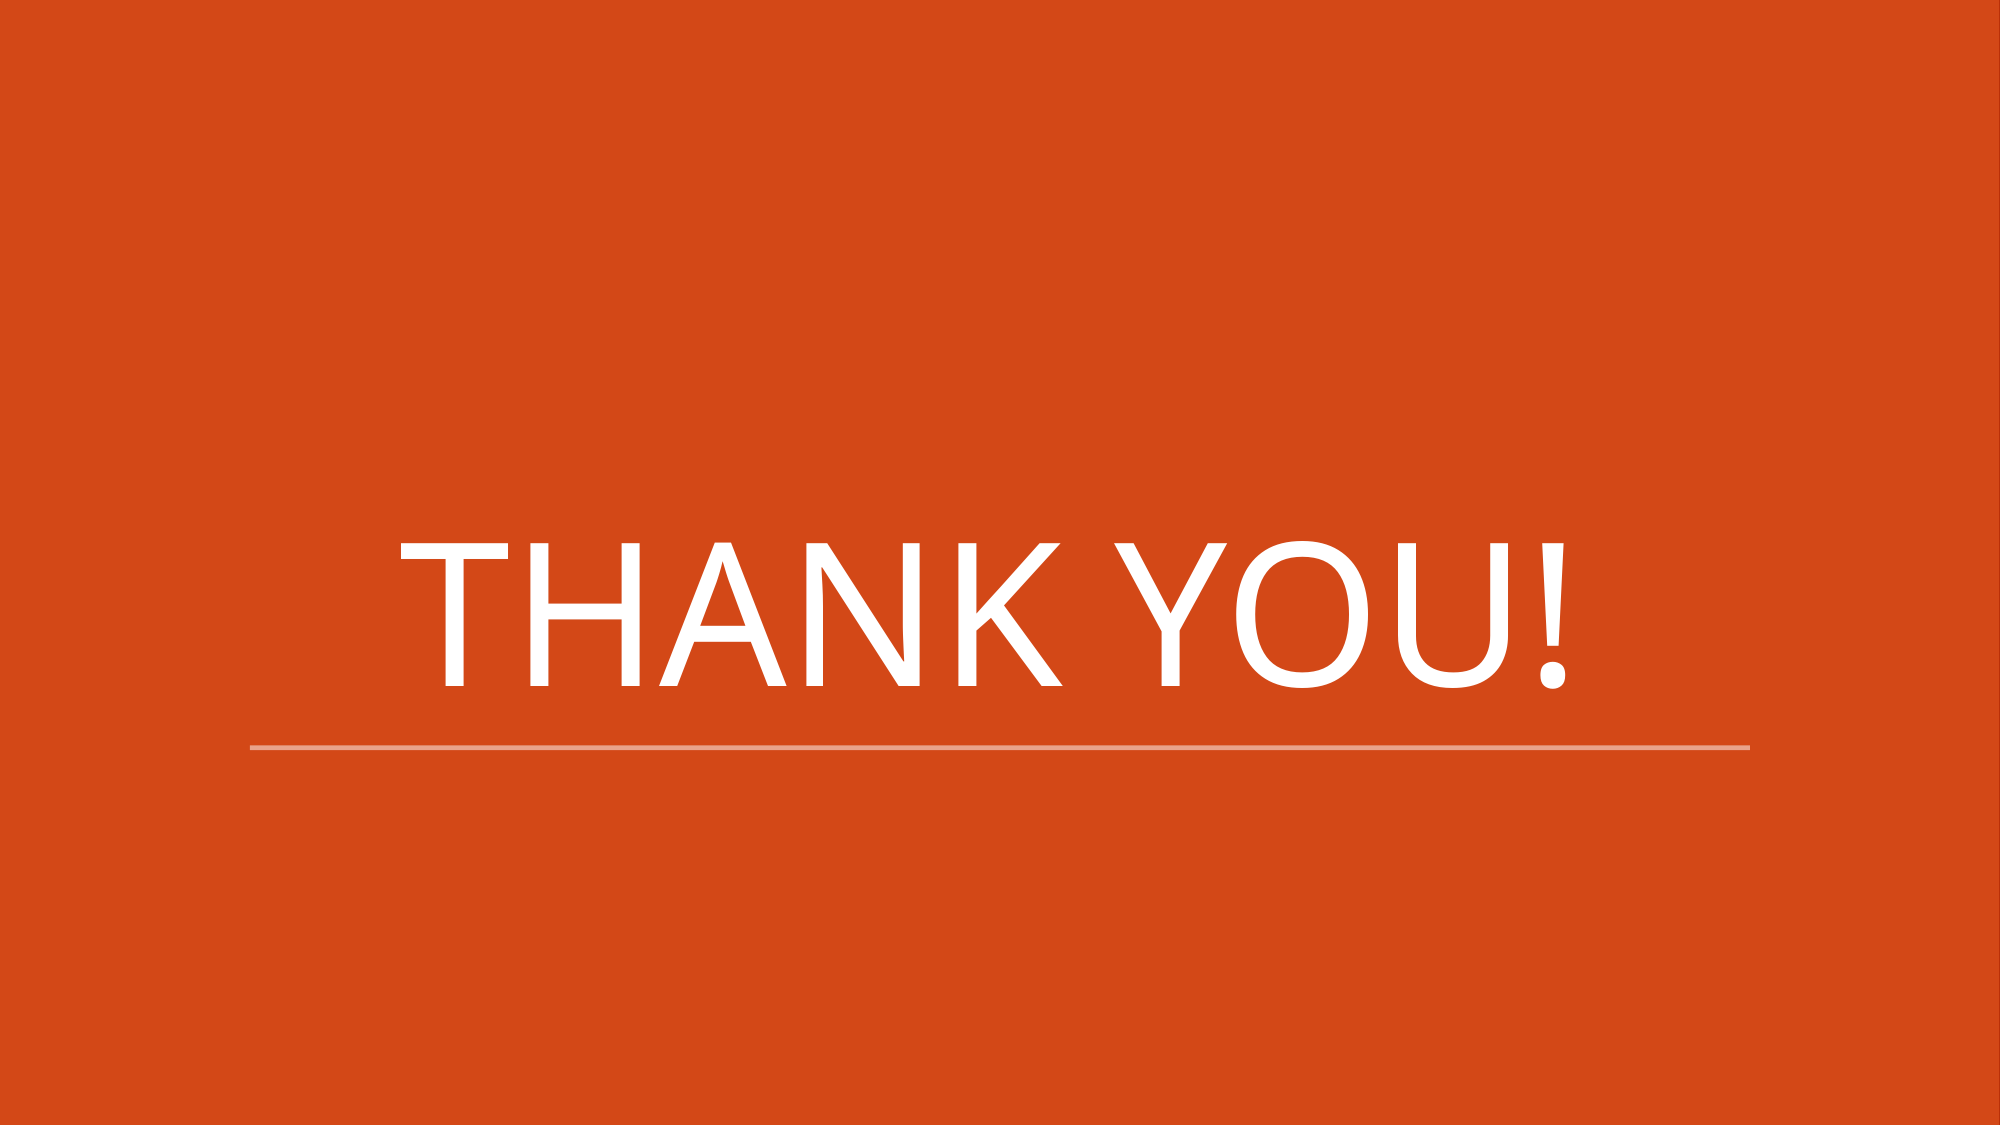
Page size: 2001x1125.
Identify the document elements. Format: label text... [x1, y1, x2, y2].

text_box [0, 0, 2000, 1125]
title Thank you! [172, 154, 1808, 733]
